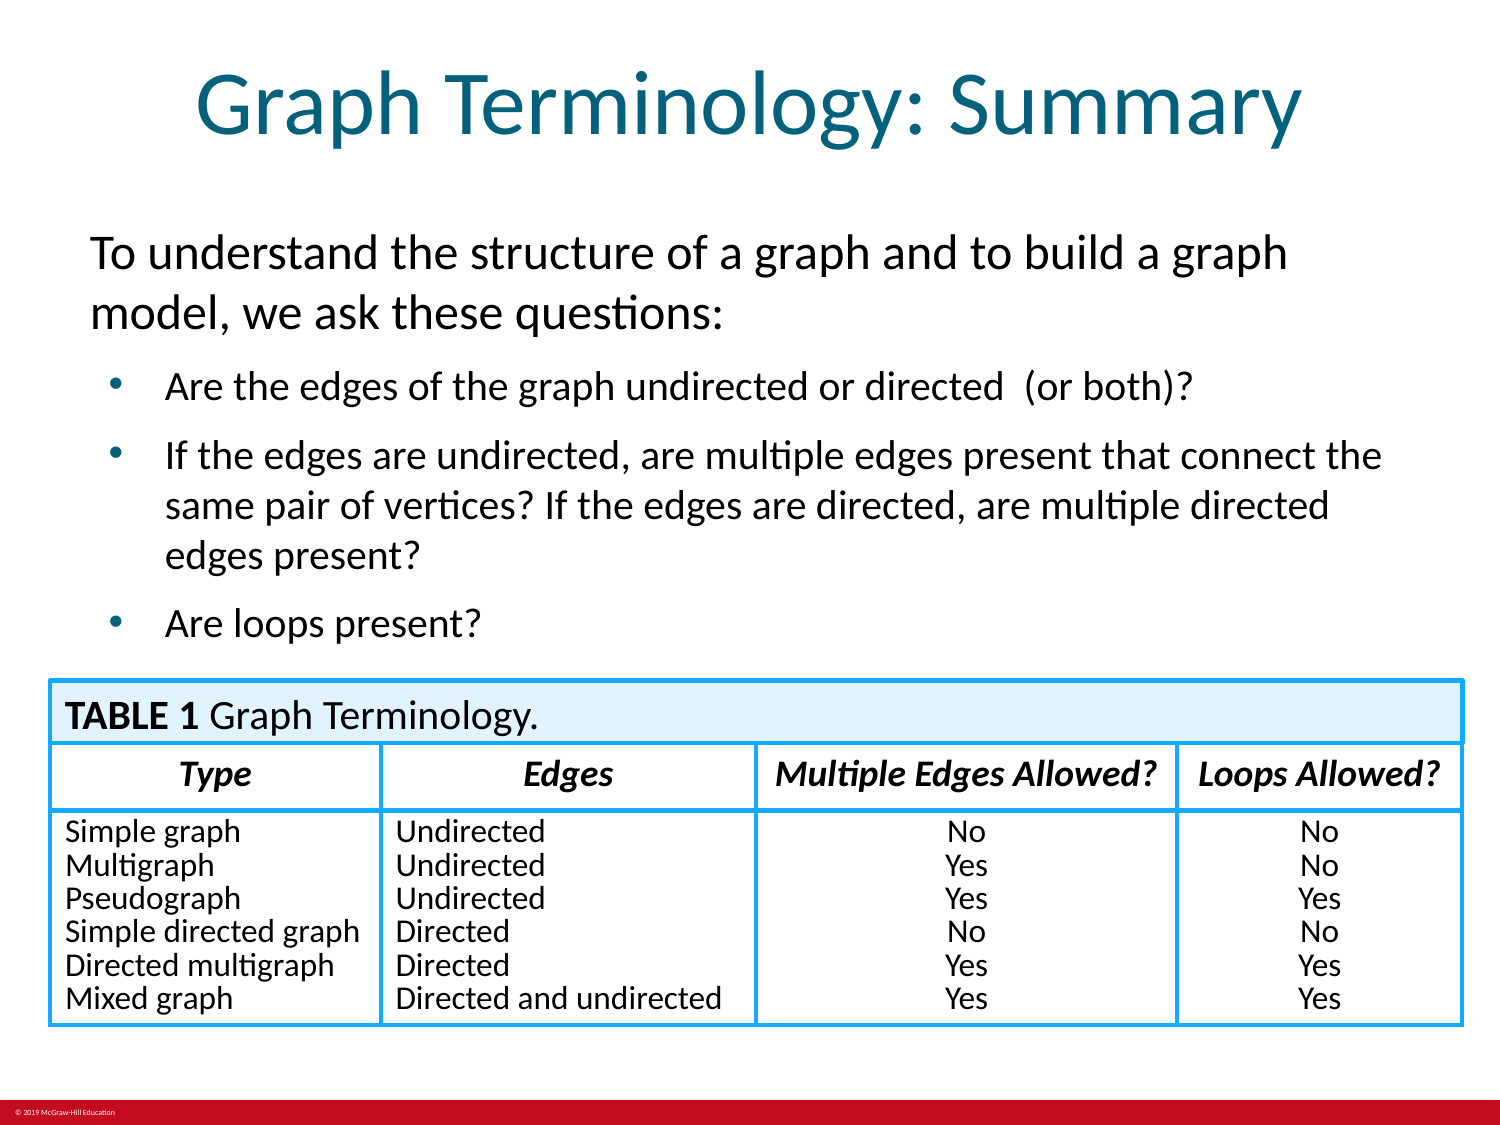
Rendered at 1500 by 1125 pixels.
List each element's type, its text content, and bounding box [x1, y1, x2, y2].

table_cell No Yes Yes No Yes Yes [758, 813, 1175, 1023]
table_cell No No Yes No Yes Yes [1179, 813, 1460, 1023]
table_header Multiple Edges Allowed? [758, 745, 1175, 808]
table_header Loops Allowed? [1179, 745, 1460, 808]
table_header Edges [383, 745, 754, 808]
list TABLE 1 Graph Terminology. [50, 680, 1463, 741]
title Graph Terminology: Summary [0, 0, 1500, 195]
table_header Type [52, 745, 379, 808]
table_cell Undirected Undirected Undirected Directed Directed Directed and undirected [383, 813, 754, 1023]
table_cell Simple graph Multigraph Pseudograph Simple directed graph Directed multigraph Mixed graph [52, 813, 379, 1023]
list To understand the structure of a graph and to build a graph model, we ask these questions: Are the edges of the graph undirected or directed (or both)? If the edges are undirected, are multiple edges present that connect the same pair of vertices? If the edges are directed, are multiple directed edges present? Are loops present? [75, 212, 1425, 650]
